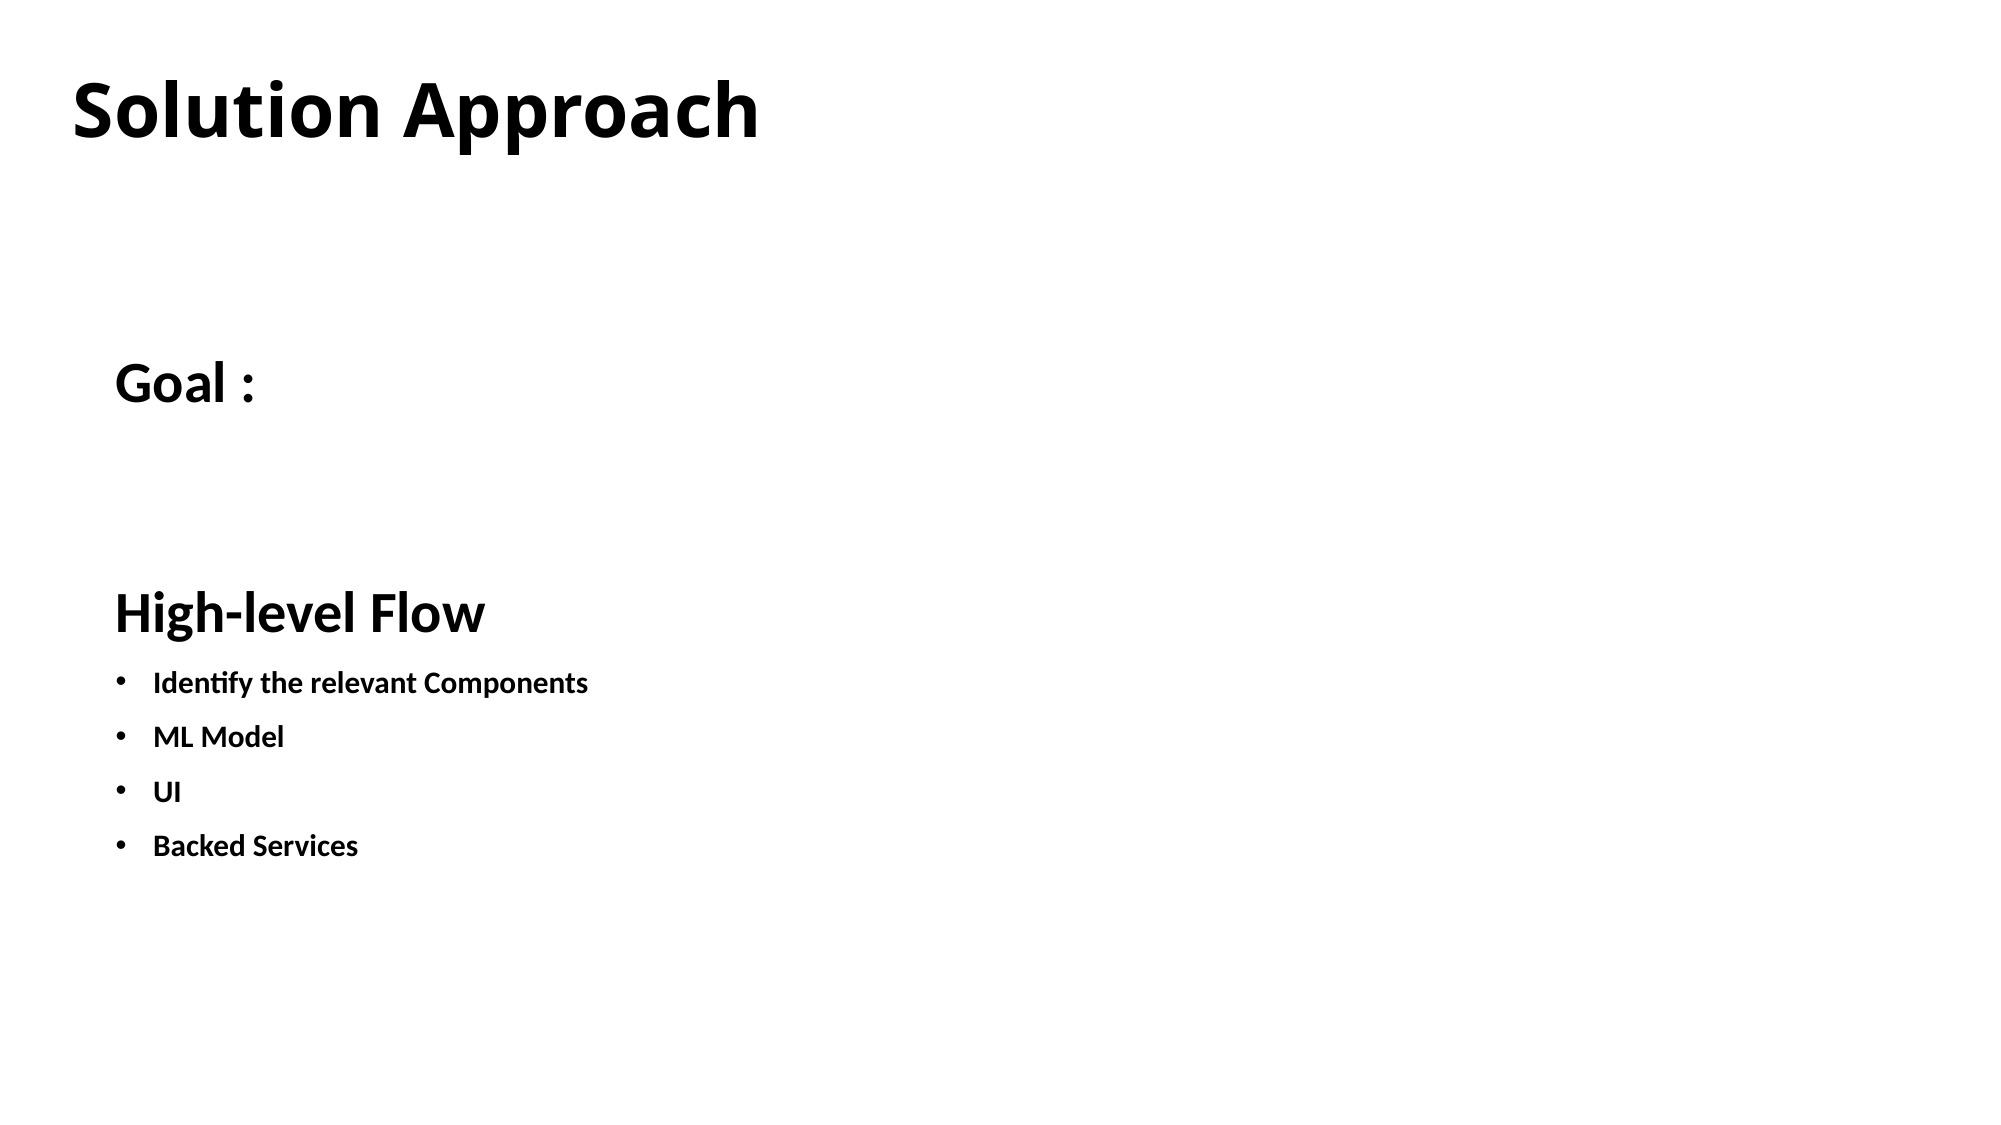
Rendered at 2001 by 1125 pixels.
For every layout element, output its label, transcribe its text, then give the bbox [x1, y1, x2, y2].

list Goal : High-level Flow Identify the relevant Components ML Model UI Backed Services [100, 191, 1826, 905]
title Solution Approach [57, 55, 1943, 172]
